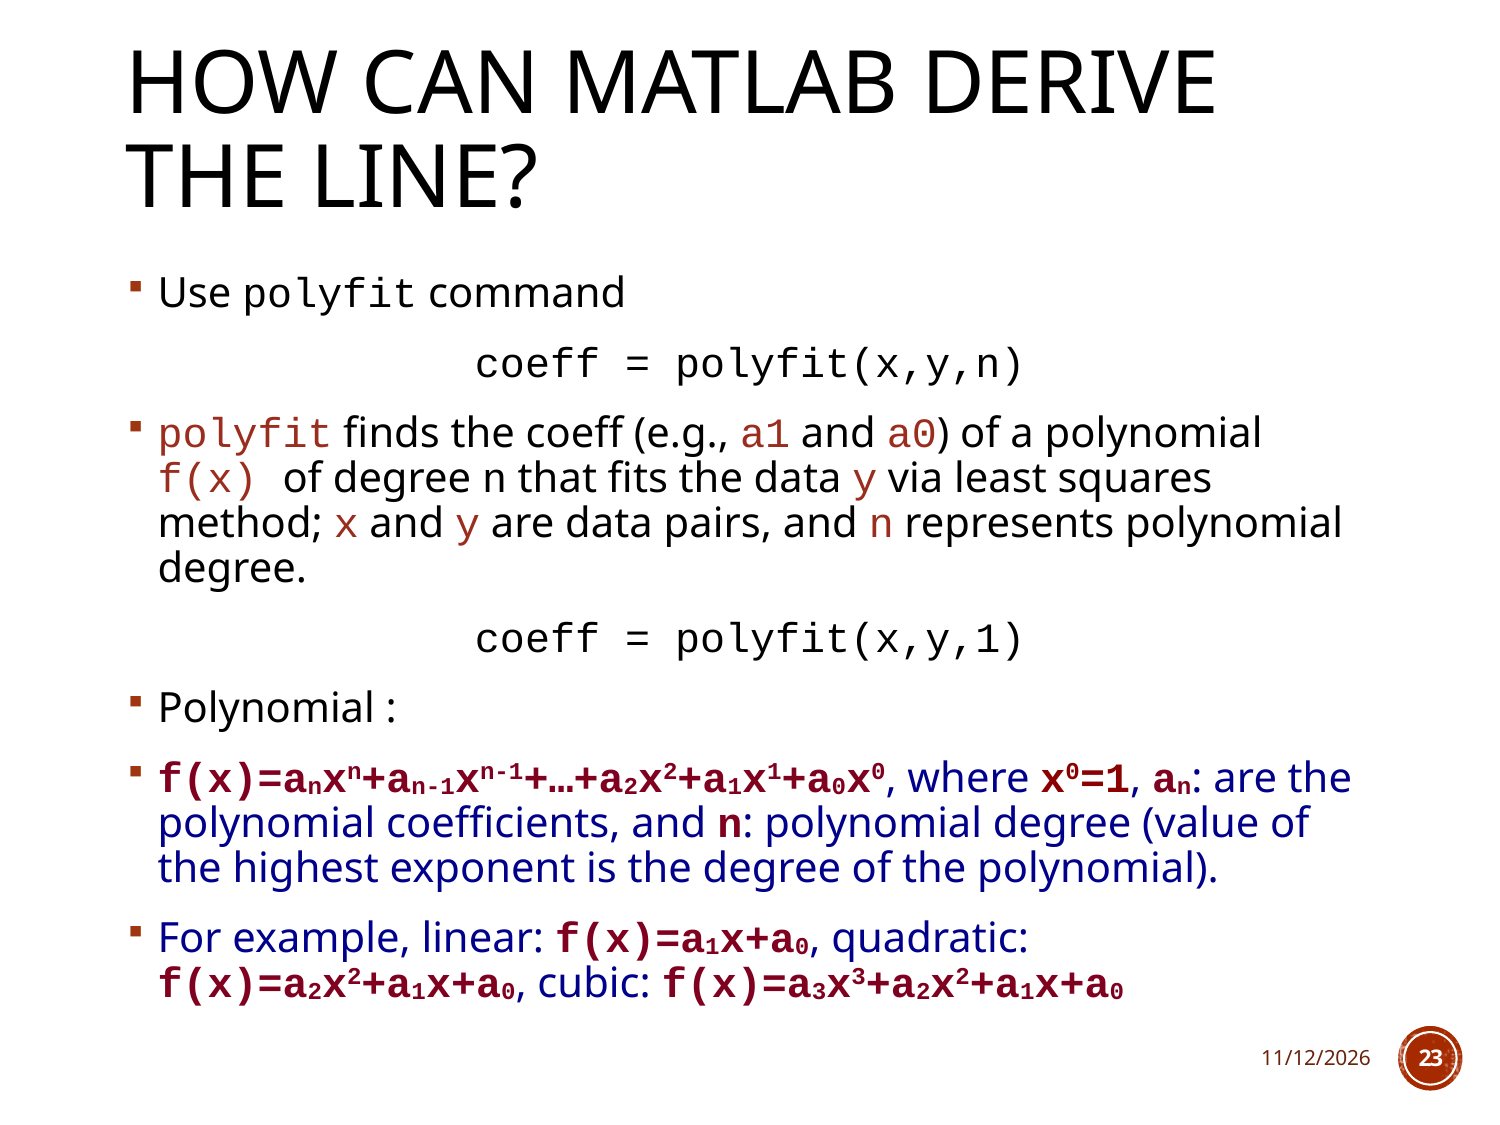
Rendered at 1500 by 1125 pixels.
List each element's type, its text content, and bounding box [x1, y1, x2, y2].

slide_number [982, 1028, 1386, 1089]
list Use polyfit command coeff = polyfit(x,y,n) polyfit finds the coeff (e.g., a1 and a0) of a polynomial f(x) of degree n that fits the data y via least squares method; x and y are data pairs, and n represents polynomial degree. coeff = polyfit(x,y,1) Polynomial : f(x)=anxn+an-1xn-1+…+a2x2+a1x1+a0x0, where x0=1, an: are the polynomial coefficients, and n: polynomial degree (value of the highest exponent is the degree of the polynomial). For example, linear: f(x)=a1x+a0, quadratic: f(x)=a2x2+a1x+a0, cubic: f(x)=a3x3+a2x2+a1x+a0 [112, 263, 1388, 1013]
title How can Matlab derive the line? [110, 0, 1386, 264]
slide_number 23 [1391, 1028, 1471, 1089]
